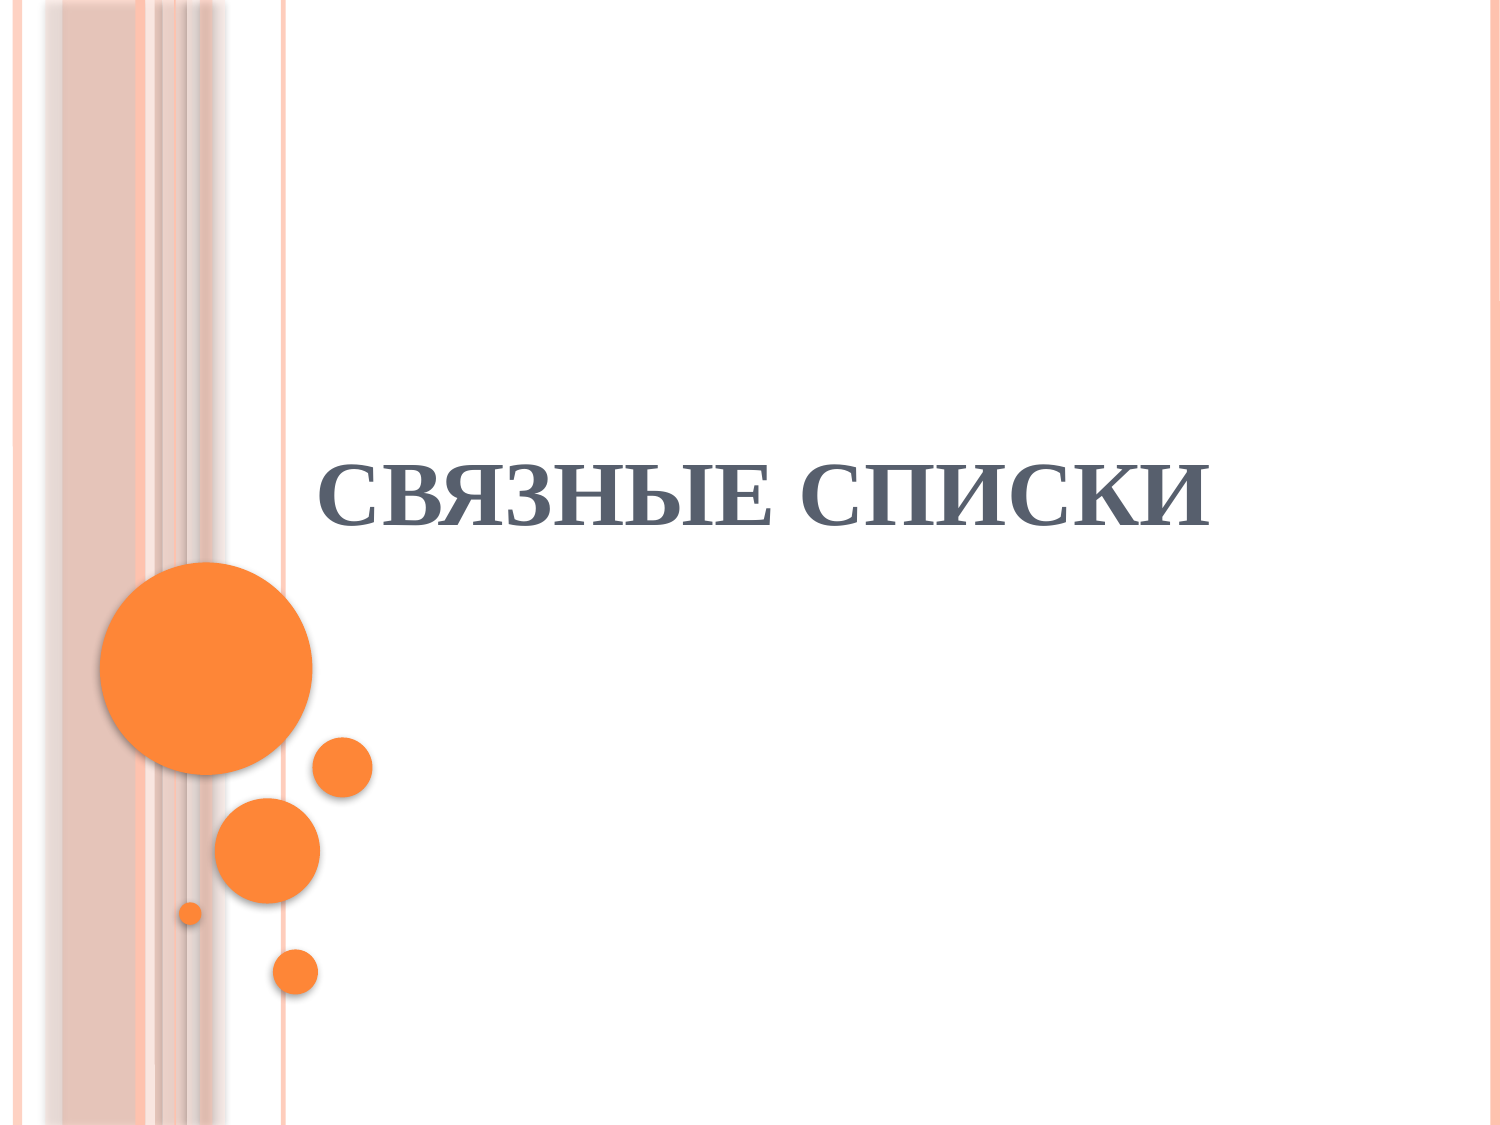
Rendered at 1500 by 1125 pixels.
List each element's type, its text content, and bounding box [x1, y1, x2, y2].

title Связные списки [301, 101, 1247, 551]
